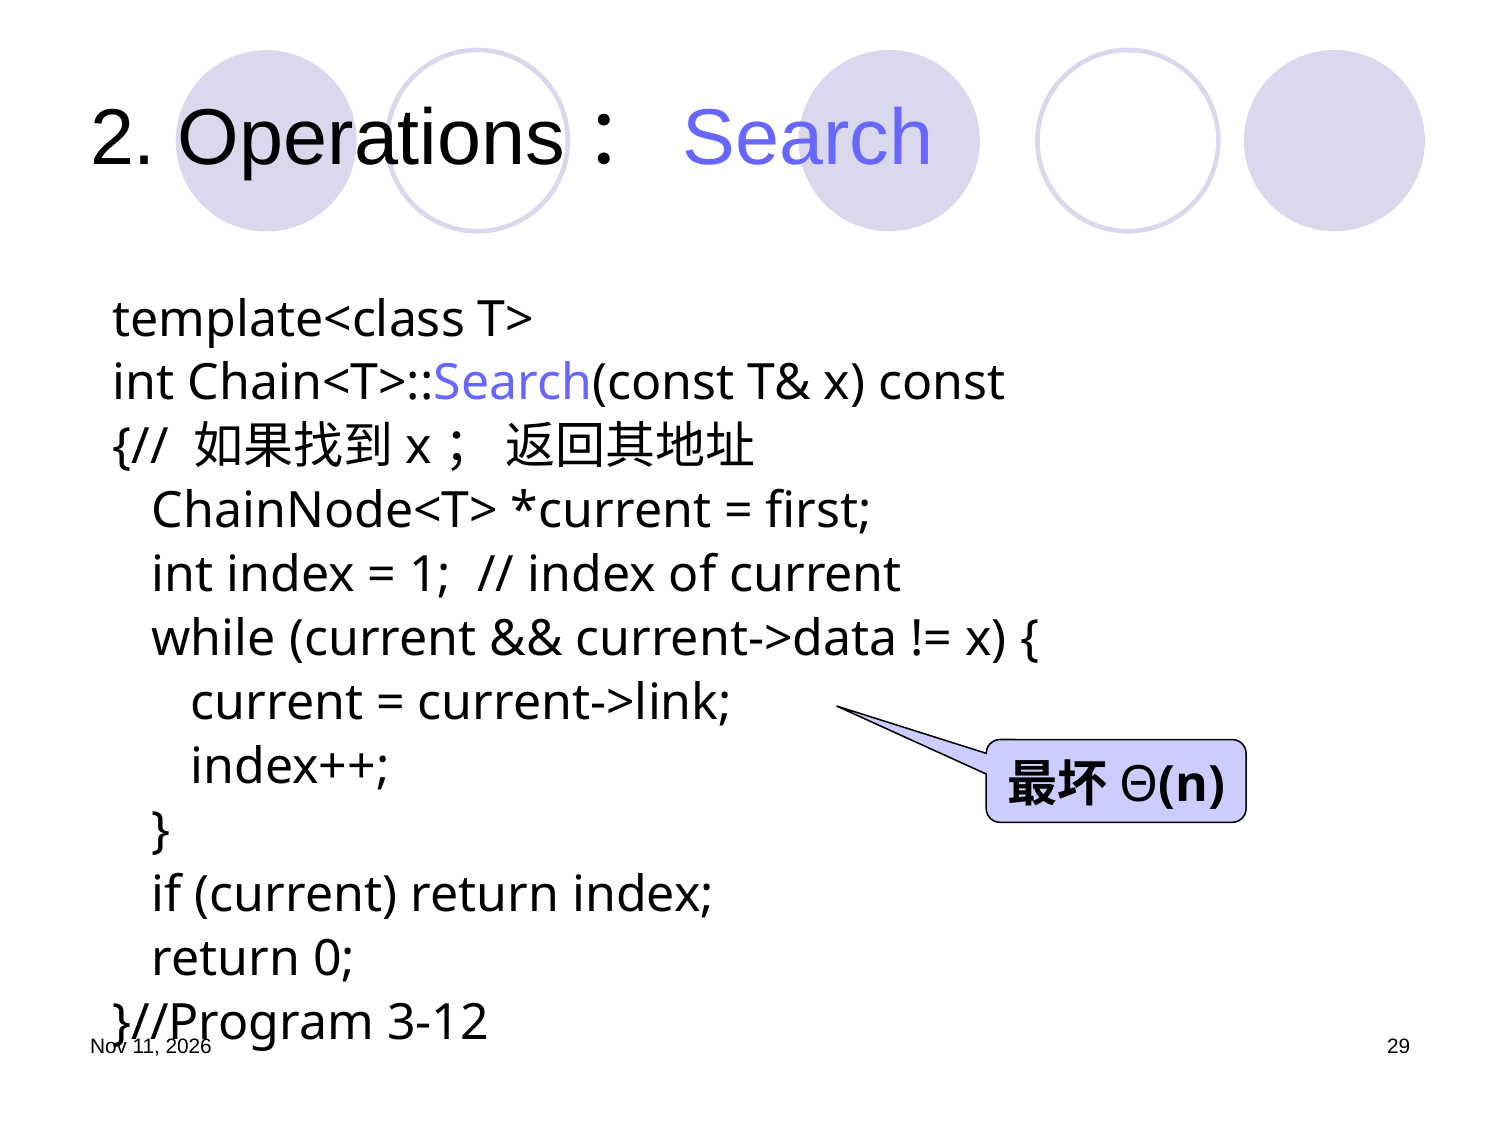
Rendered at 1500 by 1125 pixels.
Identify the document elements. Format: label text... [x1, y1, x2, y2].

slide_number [75, 1025, 425, 1100]
slide_number 29 [1074, 1025, 1425, 1100]
list template<class T> int Chain<T>::Search(const T& x) const {// 如果找到x； 返回其地址 ChainNode<T> *current = first; int index = 1; // index of current while (current && current->data != x) { current = current->link; index++; } if (current) return index; return 0; }//Program 3-12 [97, 285, 1416, 1000]
title 2. Operations：Search [74, 44, 1426, 233]
text_box 最坏Θ(n) [836, 706, 1247, 823]
